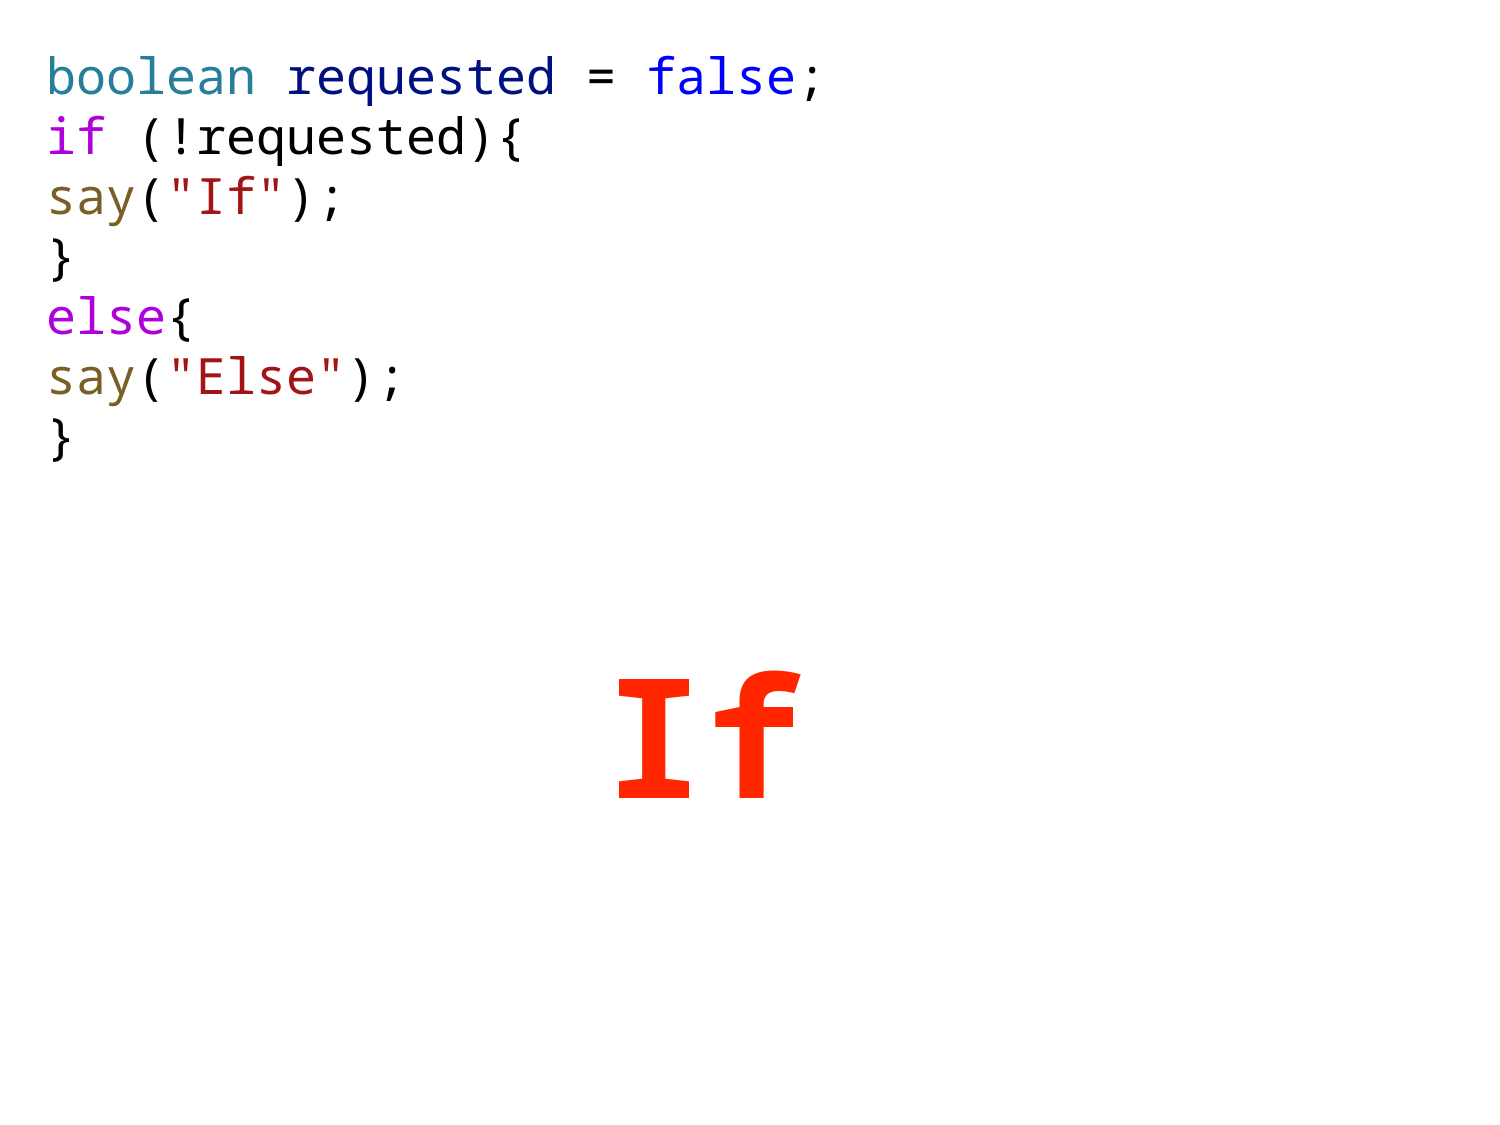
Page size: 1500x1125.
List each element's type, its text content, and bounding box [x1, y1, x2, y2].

text_box If [589, 624, 820, 840]
text_box boolean requested = false; if (!requested){ say("If"); } else{ say("Else"); } [31, 37, 1469, 533]
